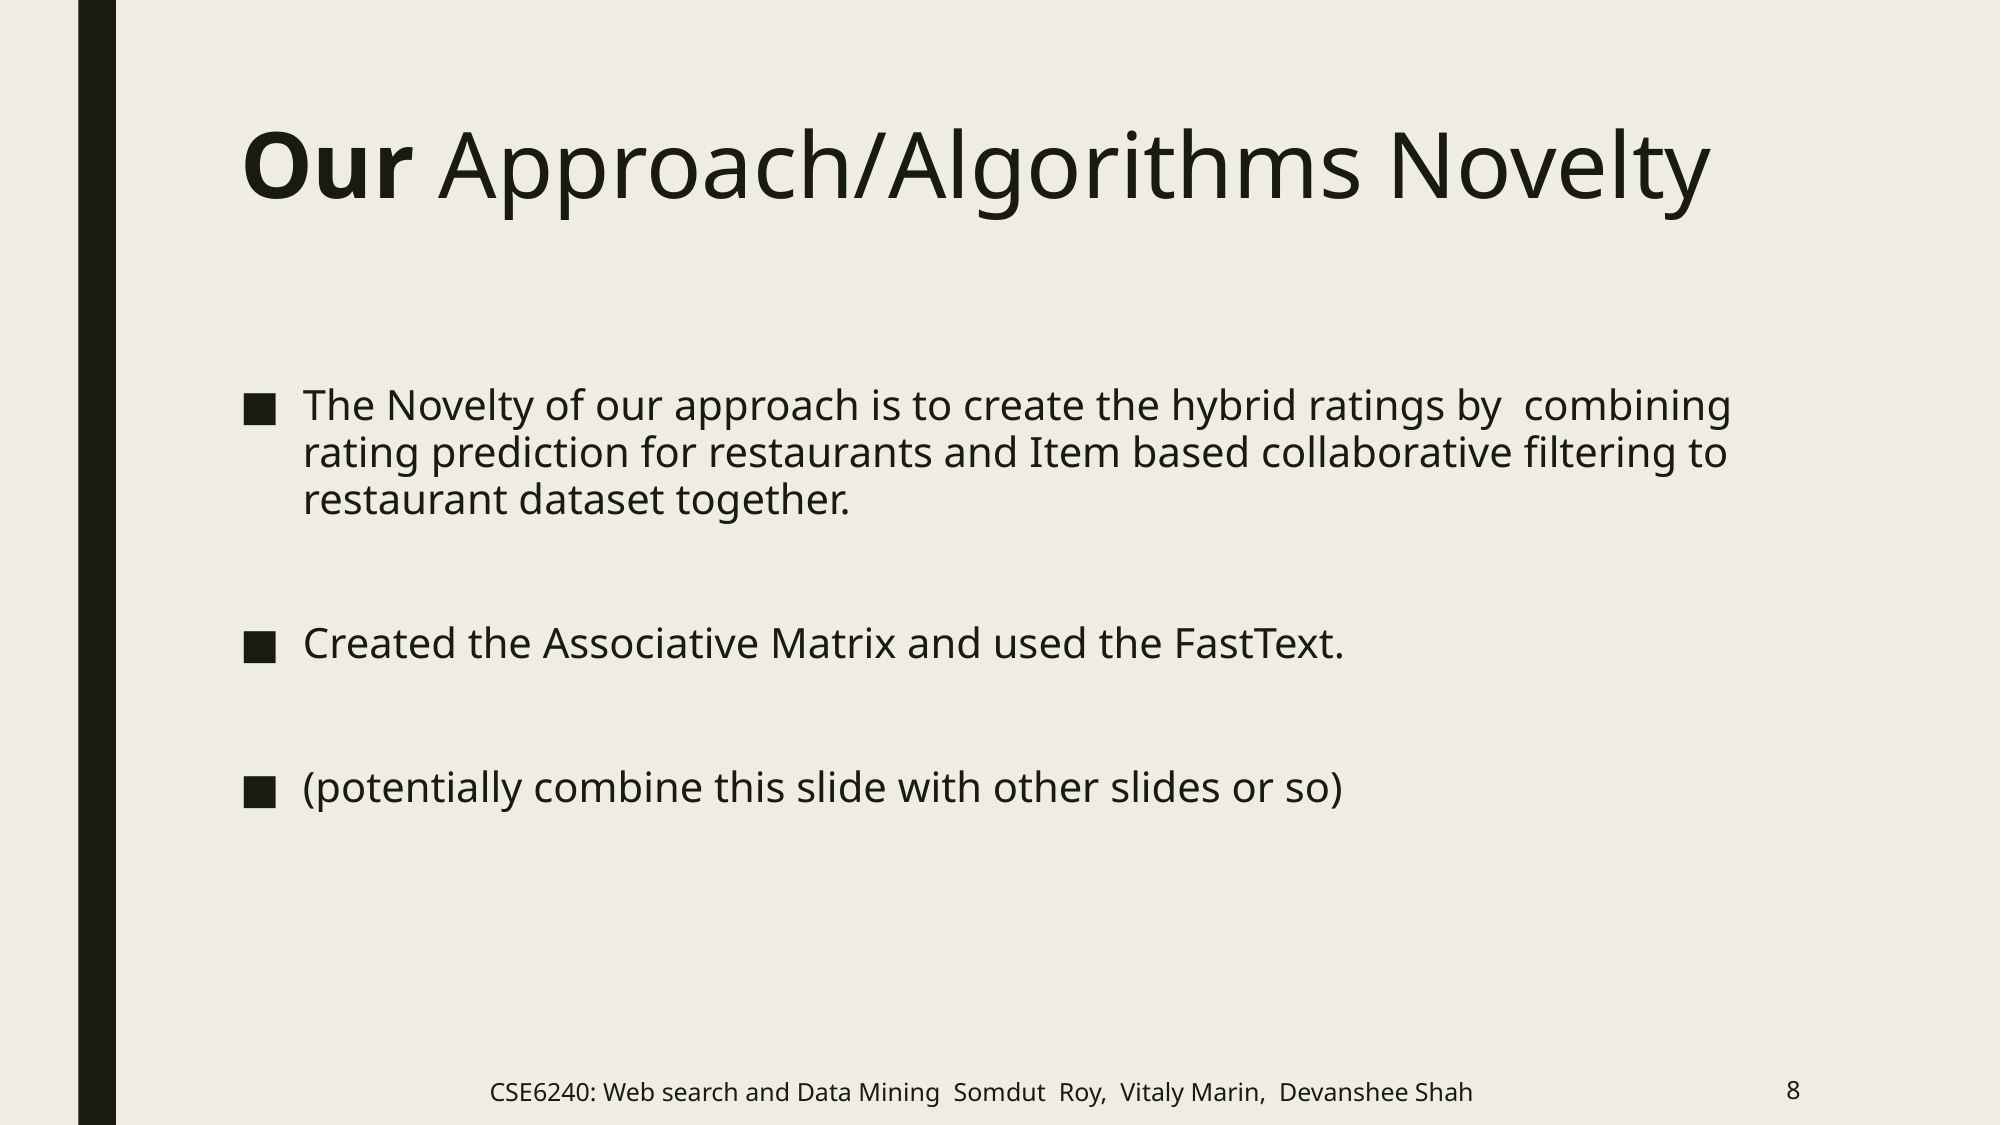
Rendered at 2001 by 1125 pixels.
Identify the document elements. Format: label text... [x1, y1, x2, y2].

title Our Approach/Algorithms Novelty [225, 112, 1800, 357]
list The Novelty of our approach is to create the hybrid ratings by combining rating prediction for restaurants and Item based collaborative filtering to restaurant dataset together. Created the Associative Matrix and used the FastText. (potentially combine this slide with other slides or so) [225, 375, 1800, 963]
slide_number ‹#› [1553, 1058, 1816, 1125]
footer CSE6240: Web search and Data Mining Somdut Roy, Vitaly Marin, Devanshee Shah [474, 1058, 1505, 1125]
